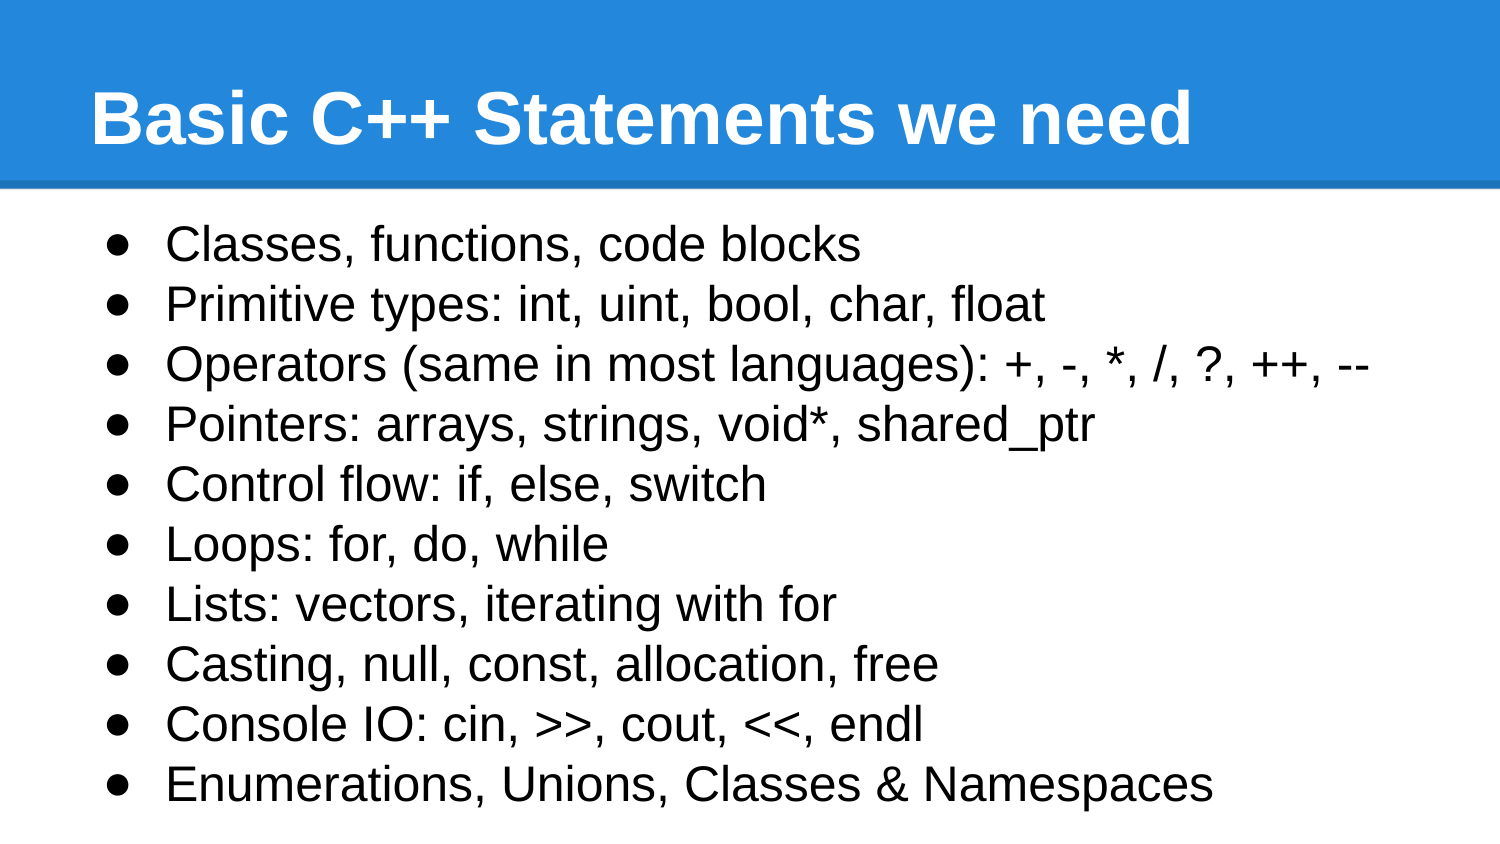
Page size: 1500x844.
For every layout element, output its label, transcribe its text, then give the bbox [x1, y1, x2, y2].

list Classes, functions, code blocks Primitive types: int, uint, bool, char, float Operators (same in most languages): +, -, *, /, ?, ++, -- Pointers: arrays, strings, void*, shared_ptr Control flow: if, else, switch Loops: for, do, while Lists: vectors, iterating with for Casting, null, const, allocation, free Console IO: cin, >>, cout, <<, endl Enumerations, Unions, Classes & Namespaces [75, 196, 1425, 808]
title Basic C++ Statements we need [75, 33, 1425, 175]
